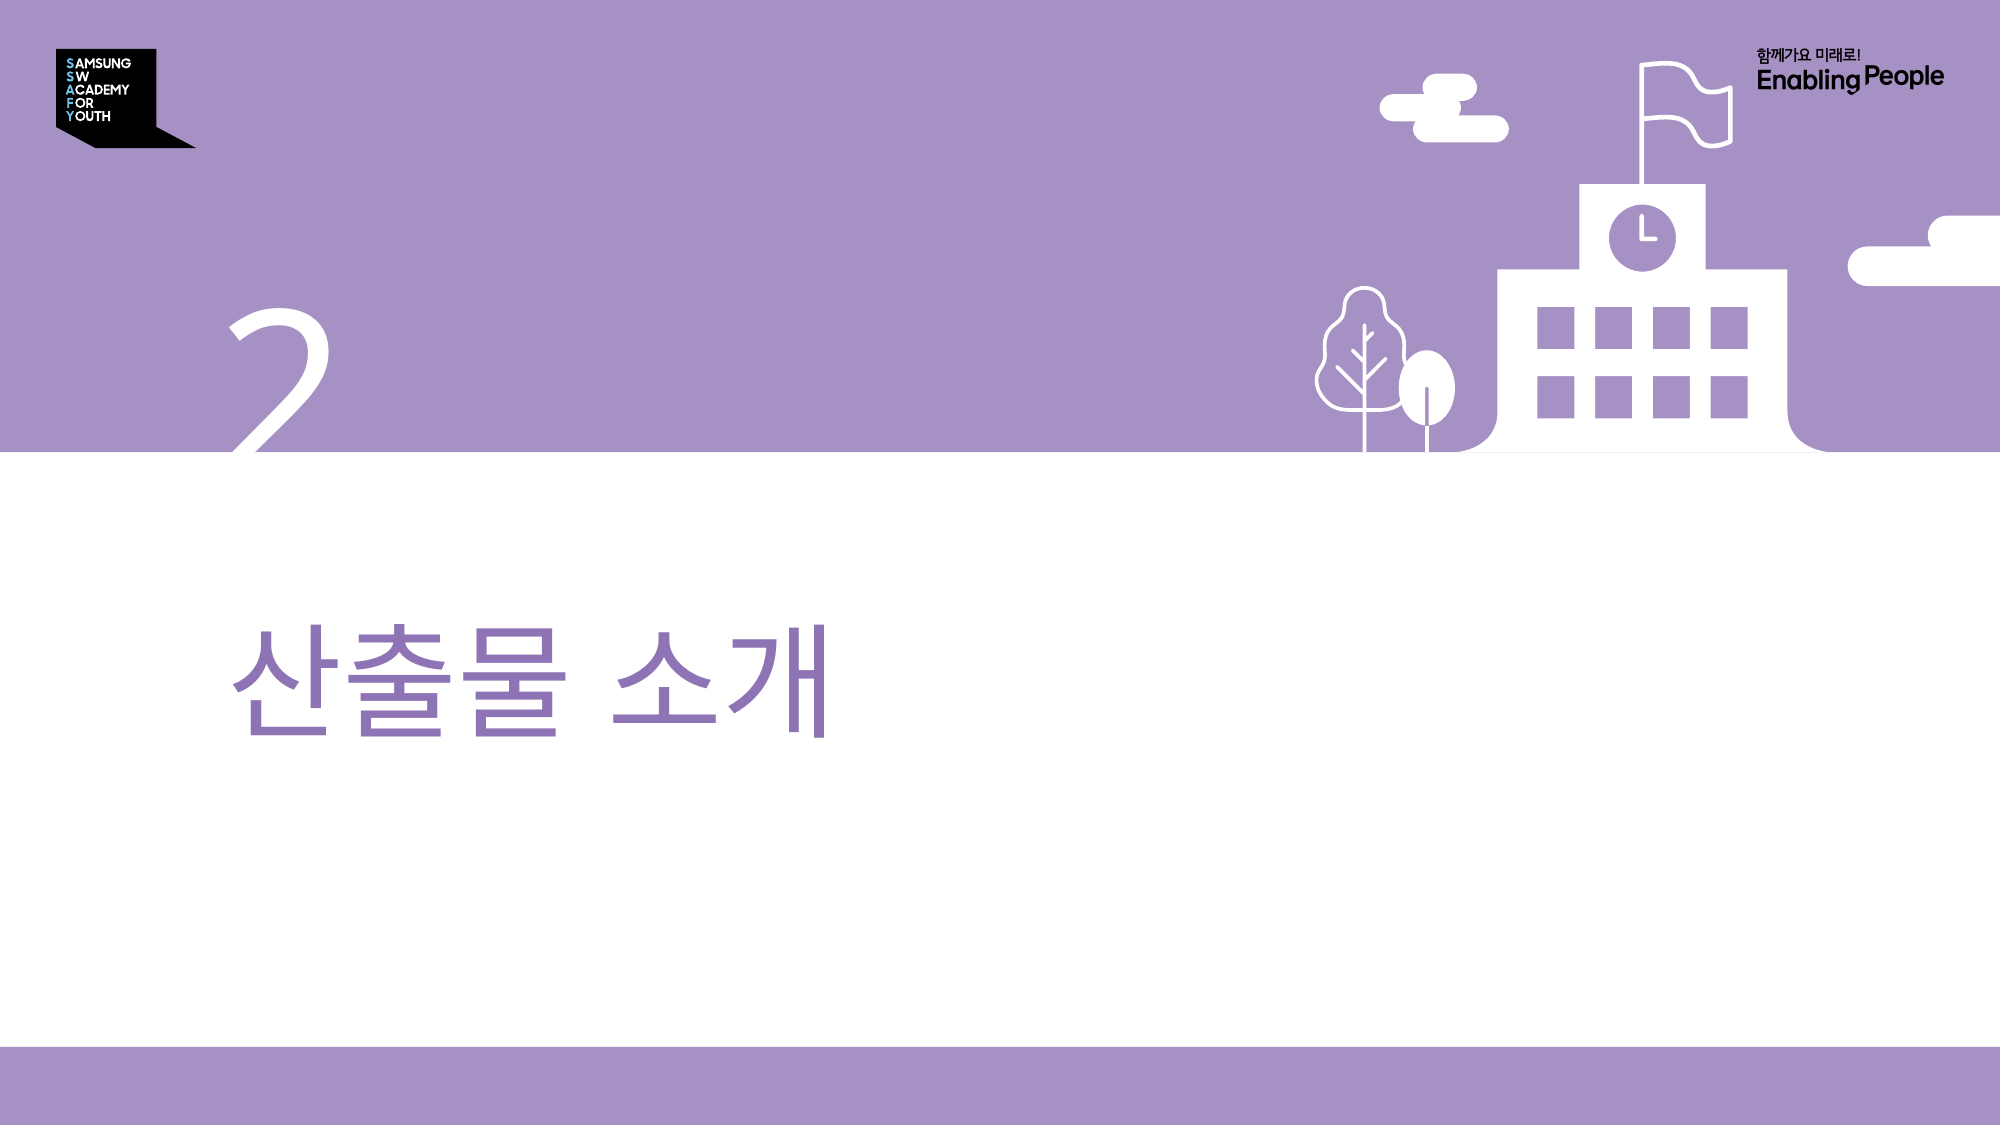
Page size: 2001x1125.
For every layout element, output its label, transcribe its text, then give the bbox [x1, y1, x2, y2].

text_box 2 [201, 238, 662, 529]
text_box 산출물 소개 [227, 620, 838, 756]
picture [1757, 48, 1944, 95]
